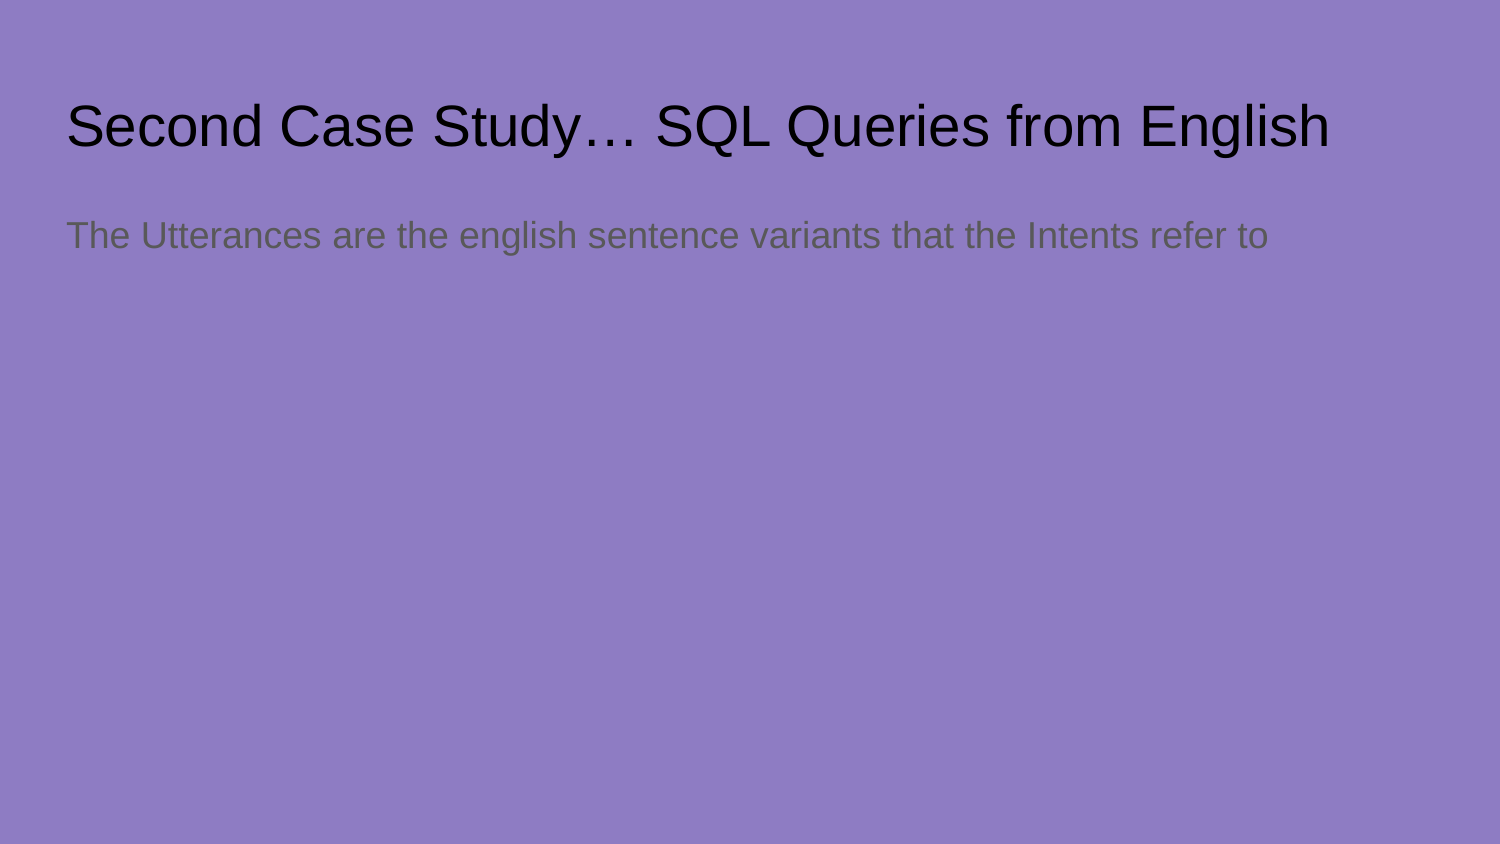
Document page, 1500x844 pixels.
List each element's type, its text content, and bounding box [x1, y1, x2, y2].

list The Utterances are the english sentence variants that the Intents refer to [51, 189, 1449, 750]
title Second Case Study… SQL Queries from English [51, 72, 1449, 167]
